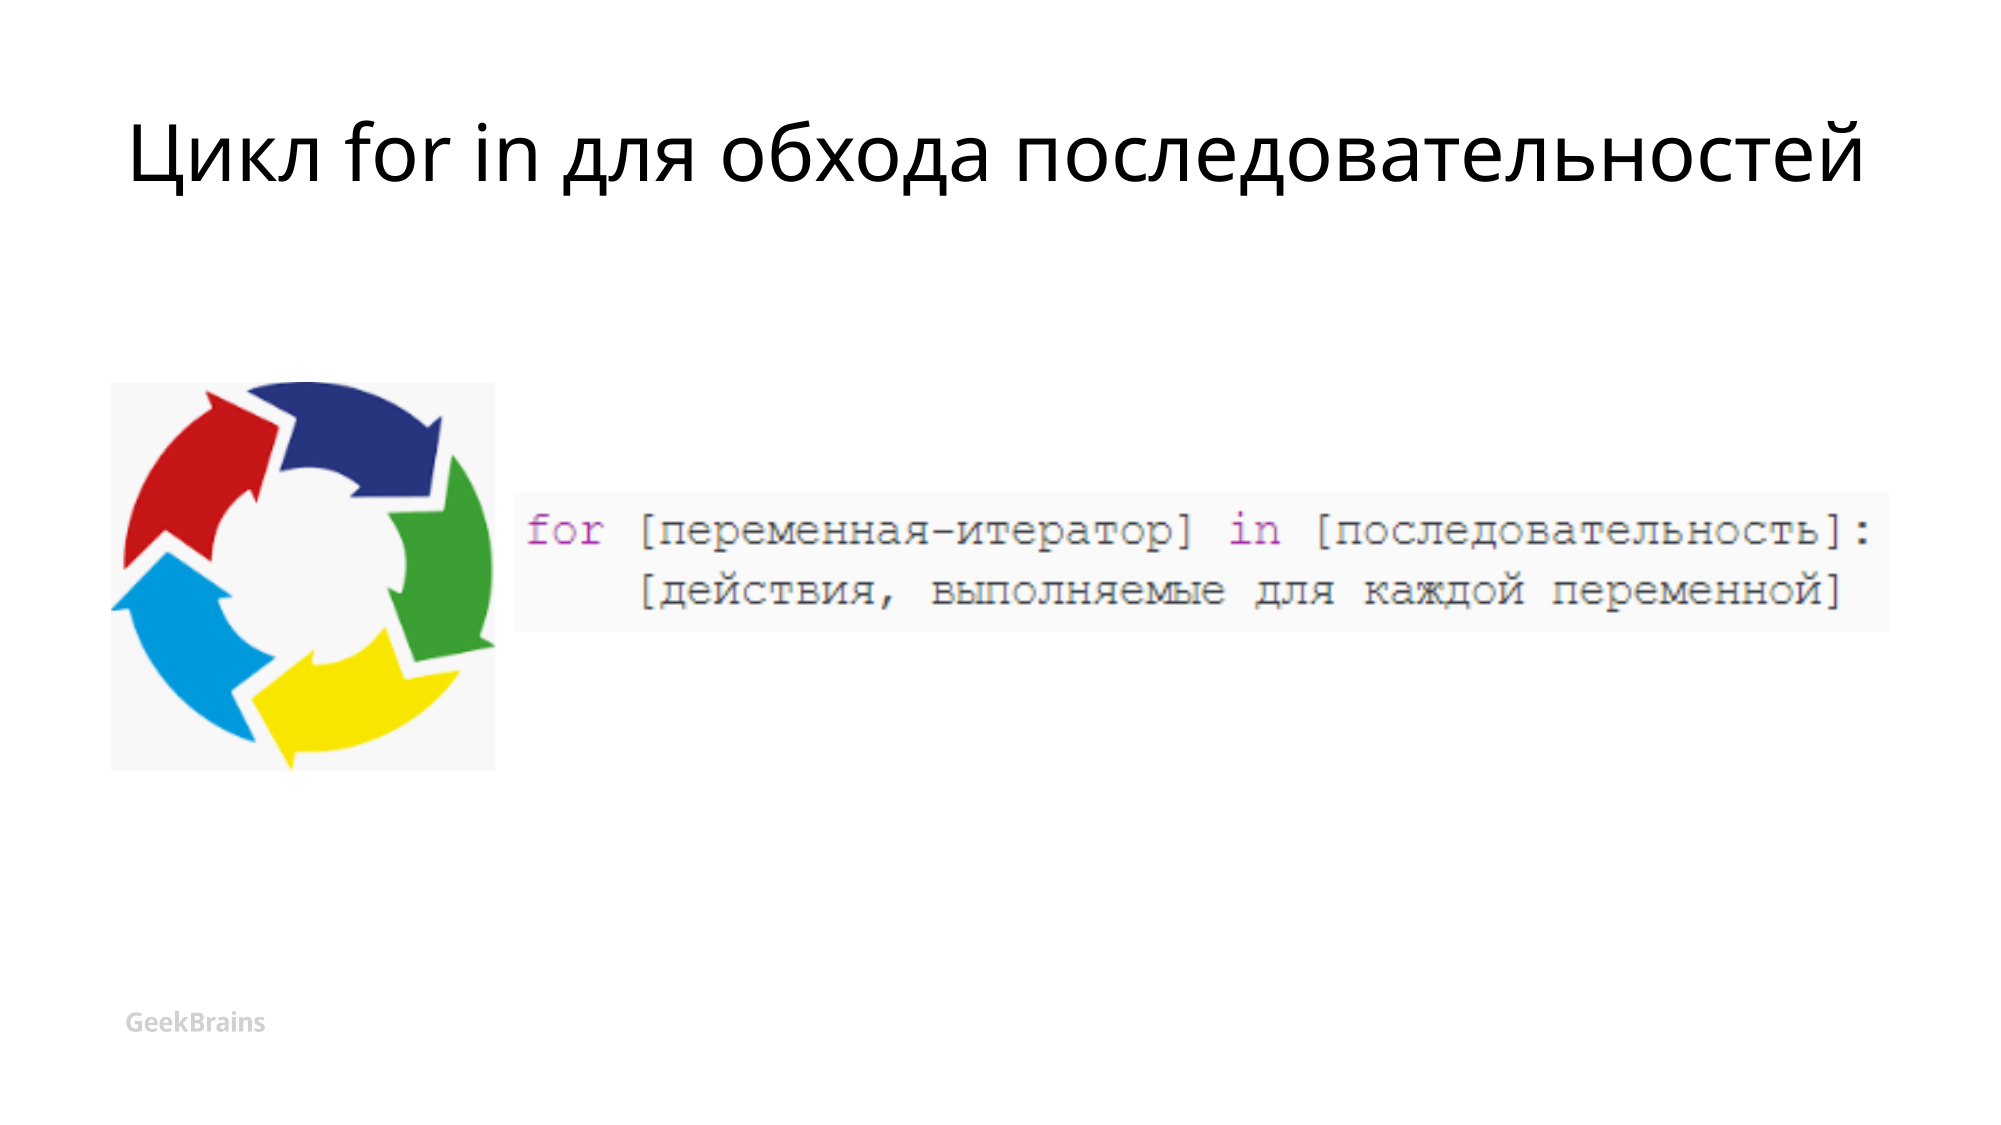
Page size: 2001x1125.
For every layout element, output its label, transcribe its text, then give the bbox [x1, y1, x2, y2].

title Цикл for in для обхода последовательностей [111, 77, 1889, 207]
picture [514, 493, 1889, 632]
picture [111, 381, 498, 772]
picture [126, 1011, 265, 1032]
